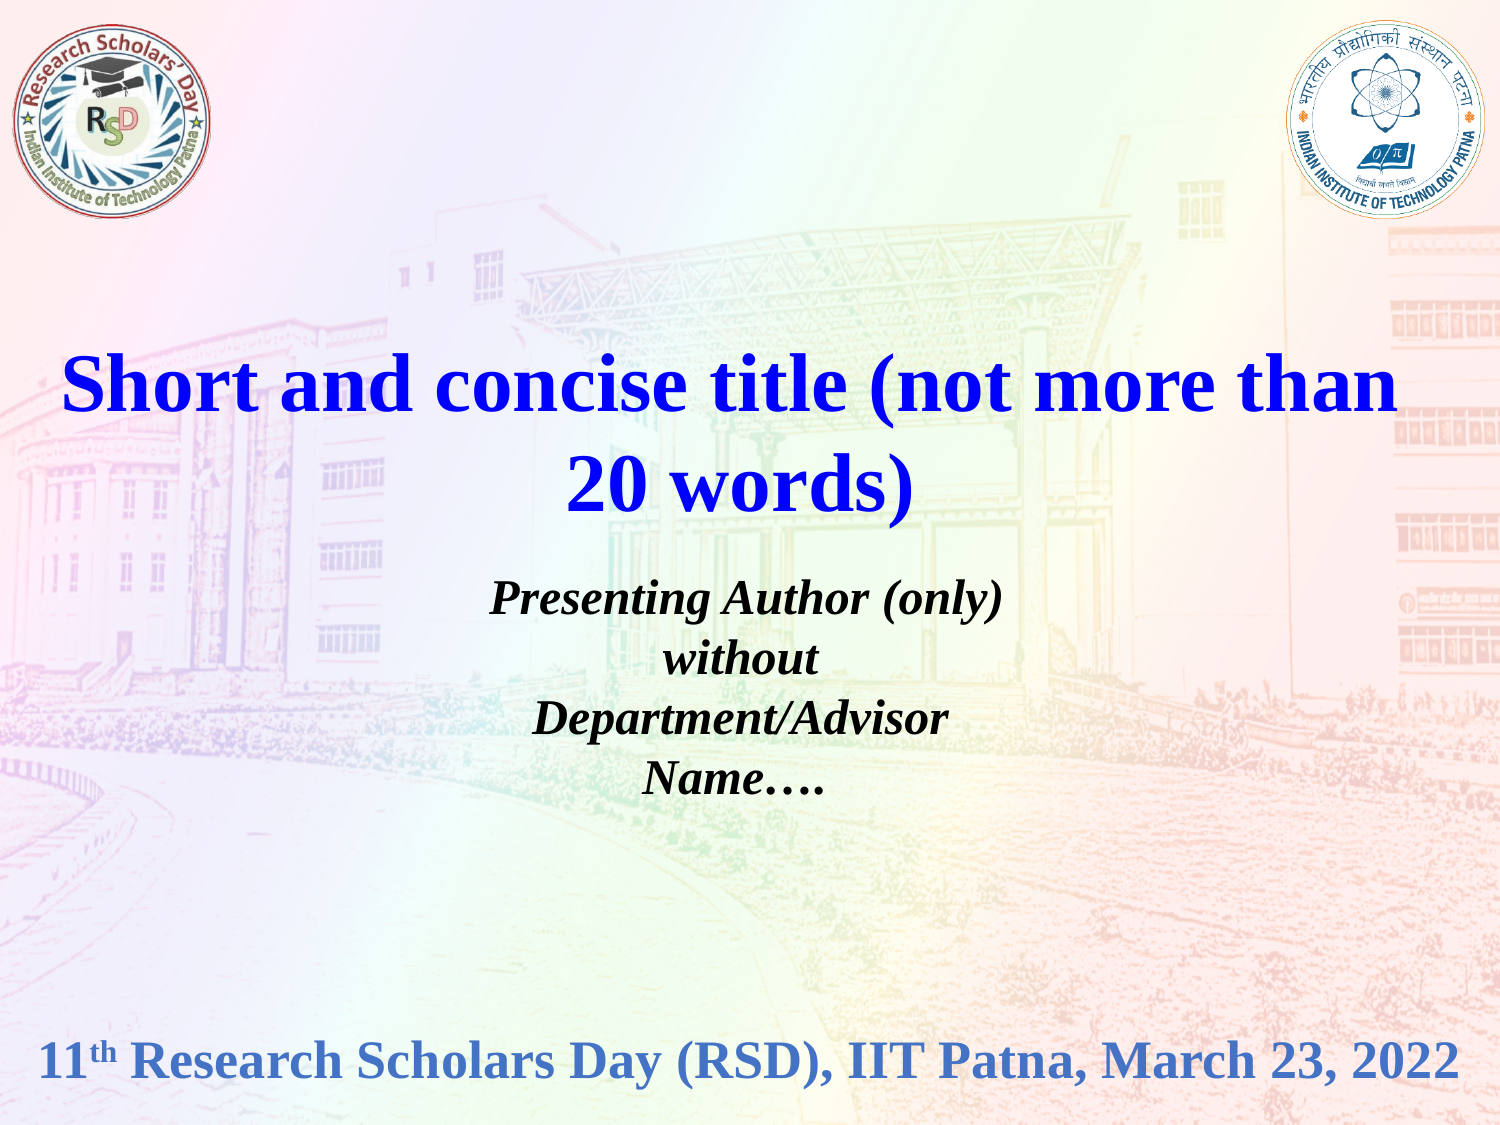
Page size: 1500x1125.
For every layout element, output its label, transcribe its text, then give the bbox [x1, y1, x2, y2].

text_box Short and concise title (not more than 20 words) [0, 320, 1482, 536]
picture [1286, 20, 1485, 219]
text_box Presenting Author (only) without Department/Advisor Name…. [446, 557, 1035, 812]
text_box 11th Research Scholars Day (RSD), IIT Patna, March 23, 2022 [0, 1017, 1500, 1098]
picture [12, 24, 211, 219]
